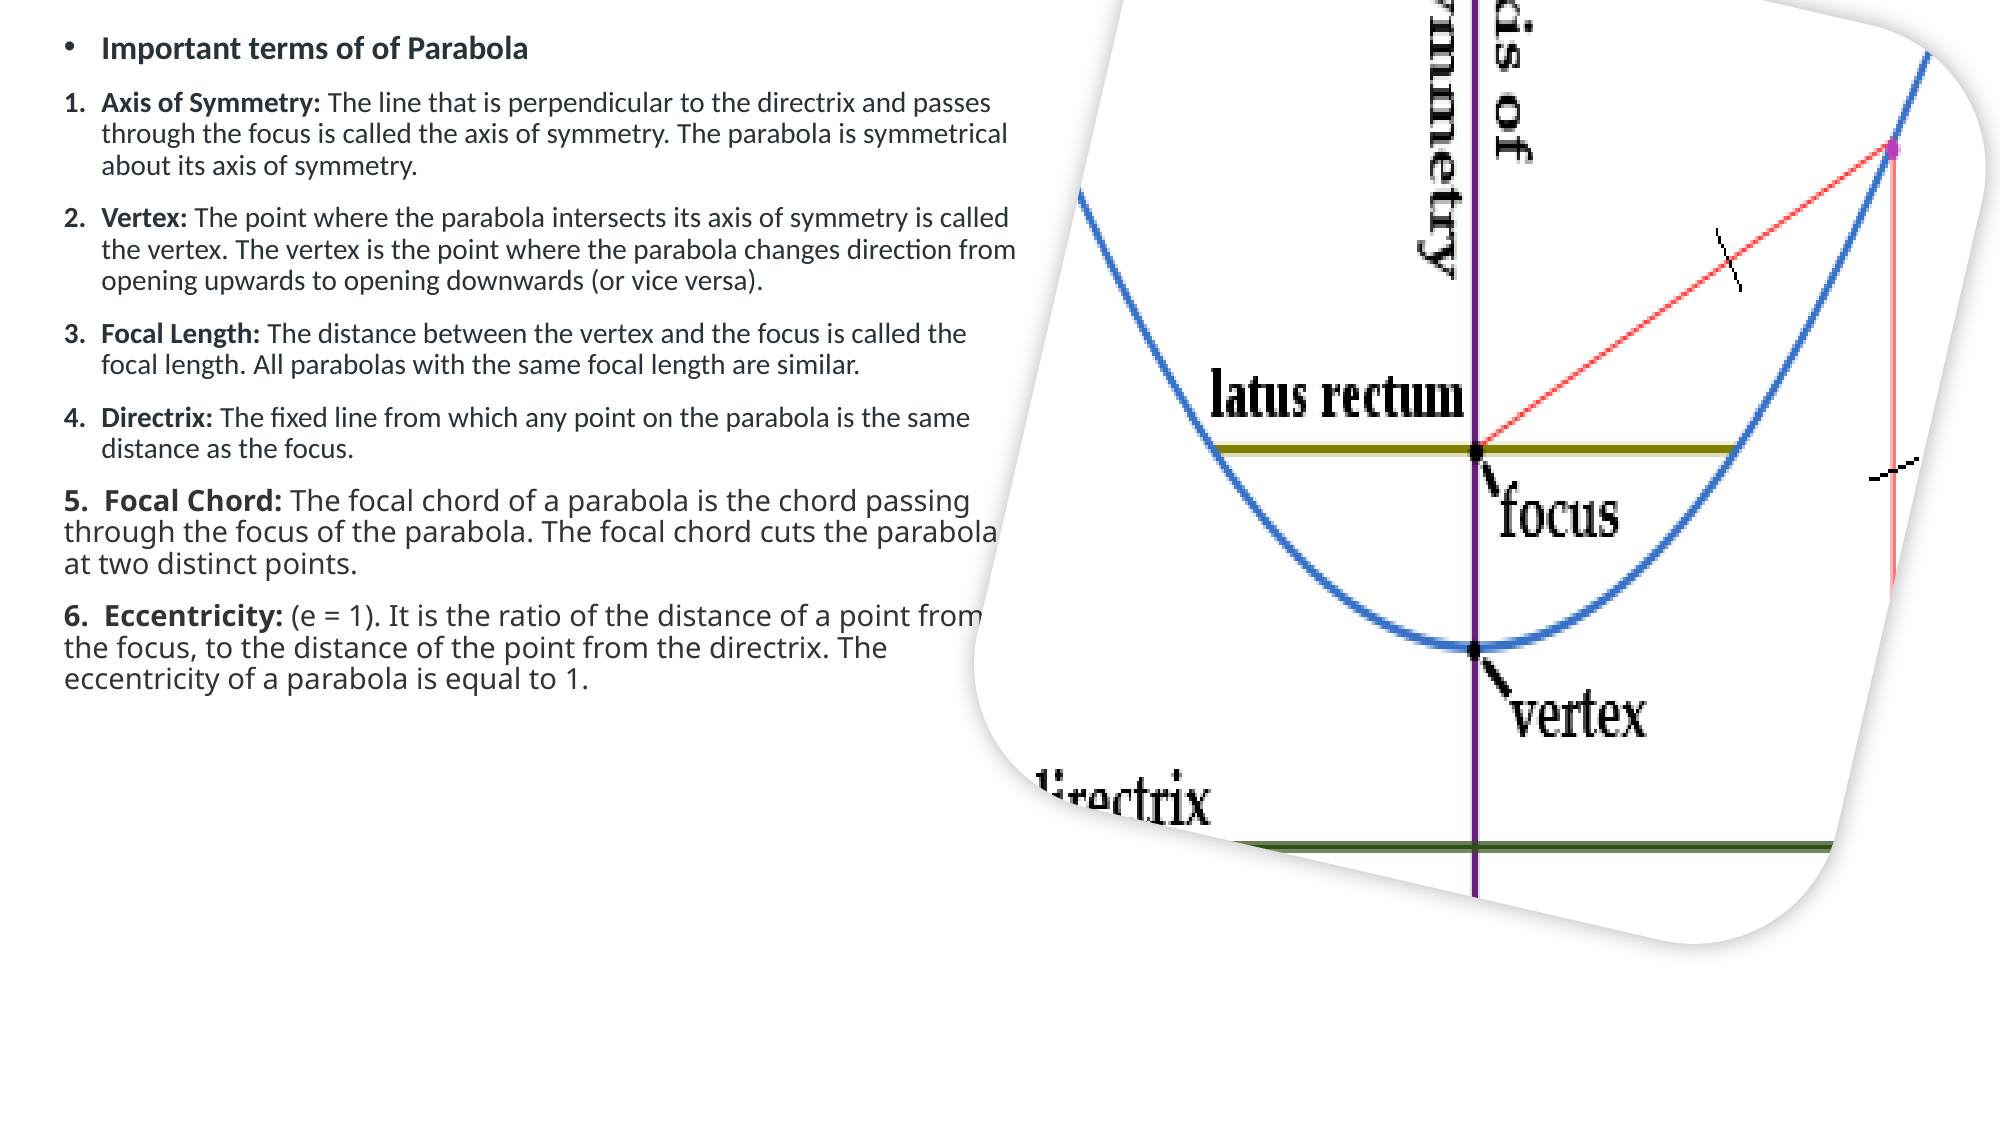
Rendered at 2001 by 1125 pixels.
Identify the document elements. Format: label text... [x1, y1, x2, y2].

list Important terms of of Parabola Axis of Symmetry: The line that is perpendicular to the directrix and passes through the focus is called the axis of symmetry. The parabola is symmetrical about its axis of symmetry. Vertex: The point where the parabola intersects its axis of symmetry is called the vertex. The vertex is the point where the parabola changes direction from opening upwards to opening downwards (or vice versa). Focal Length: The distance between the vertex and the focus is called the focal length. All parabolas with the same focal length are similar. Directrix: The fixed line from which any point on the parabola is the same distance as the focus. 5. Focal Chord: The focal chord of a parabola is the chord passing through the focus of the parabola. The focal chord cuts the parabola at two distinct points. 6. Eccentricity: (e = 1). It is the ratio of the distance of a point from the focus, to the distance of the point from the directrix. The eccentricity of a parabola is equal to 1. [48, 22, 1040, 1101]
picture [974, 0, 1986, 944]
